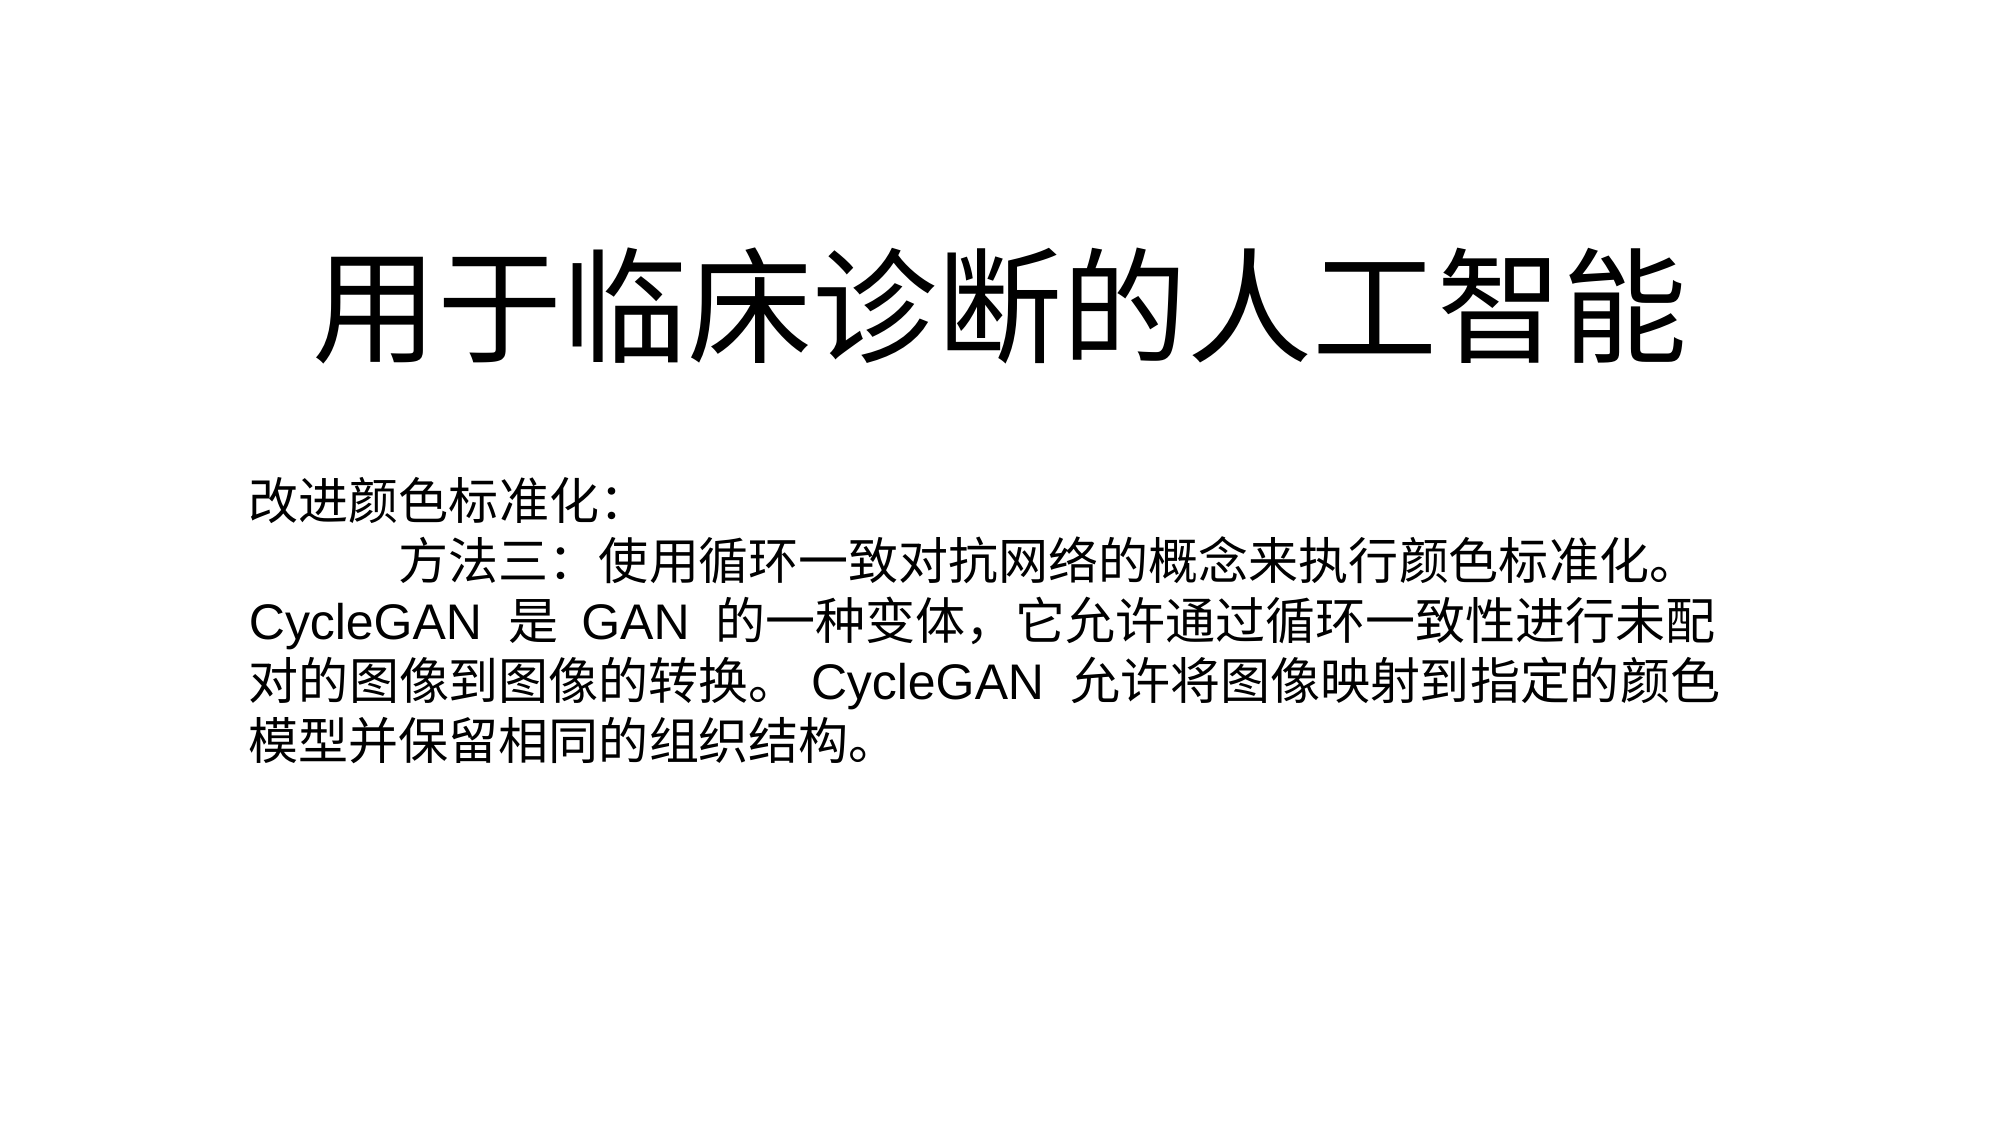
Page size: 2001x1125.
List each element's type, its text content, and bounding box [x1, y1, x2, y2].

subtitle 改进颜色标准化： 方法三：使用循环一致对抗网络的概念来执行颜色标准化。 CycleGAN 是 GAN 的一种变体，它允许通过循环一致性进行未配对的图像到图像的转换。CycleGAN 允许将图像映射到指定的颜色模型并保留相同的组织结构。 [234, 462, 1766, 856]
title 用于临床诊断的人工智能 [249, 184, 1750, 388]
